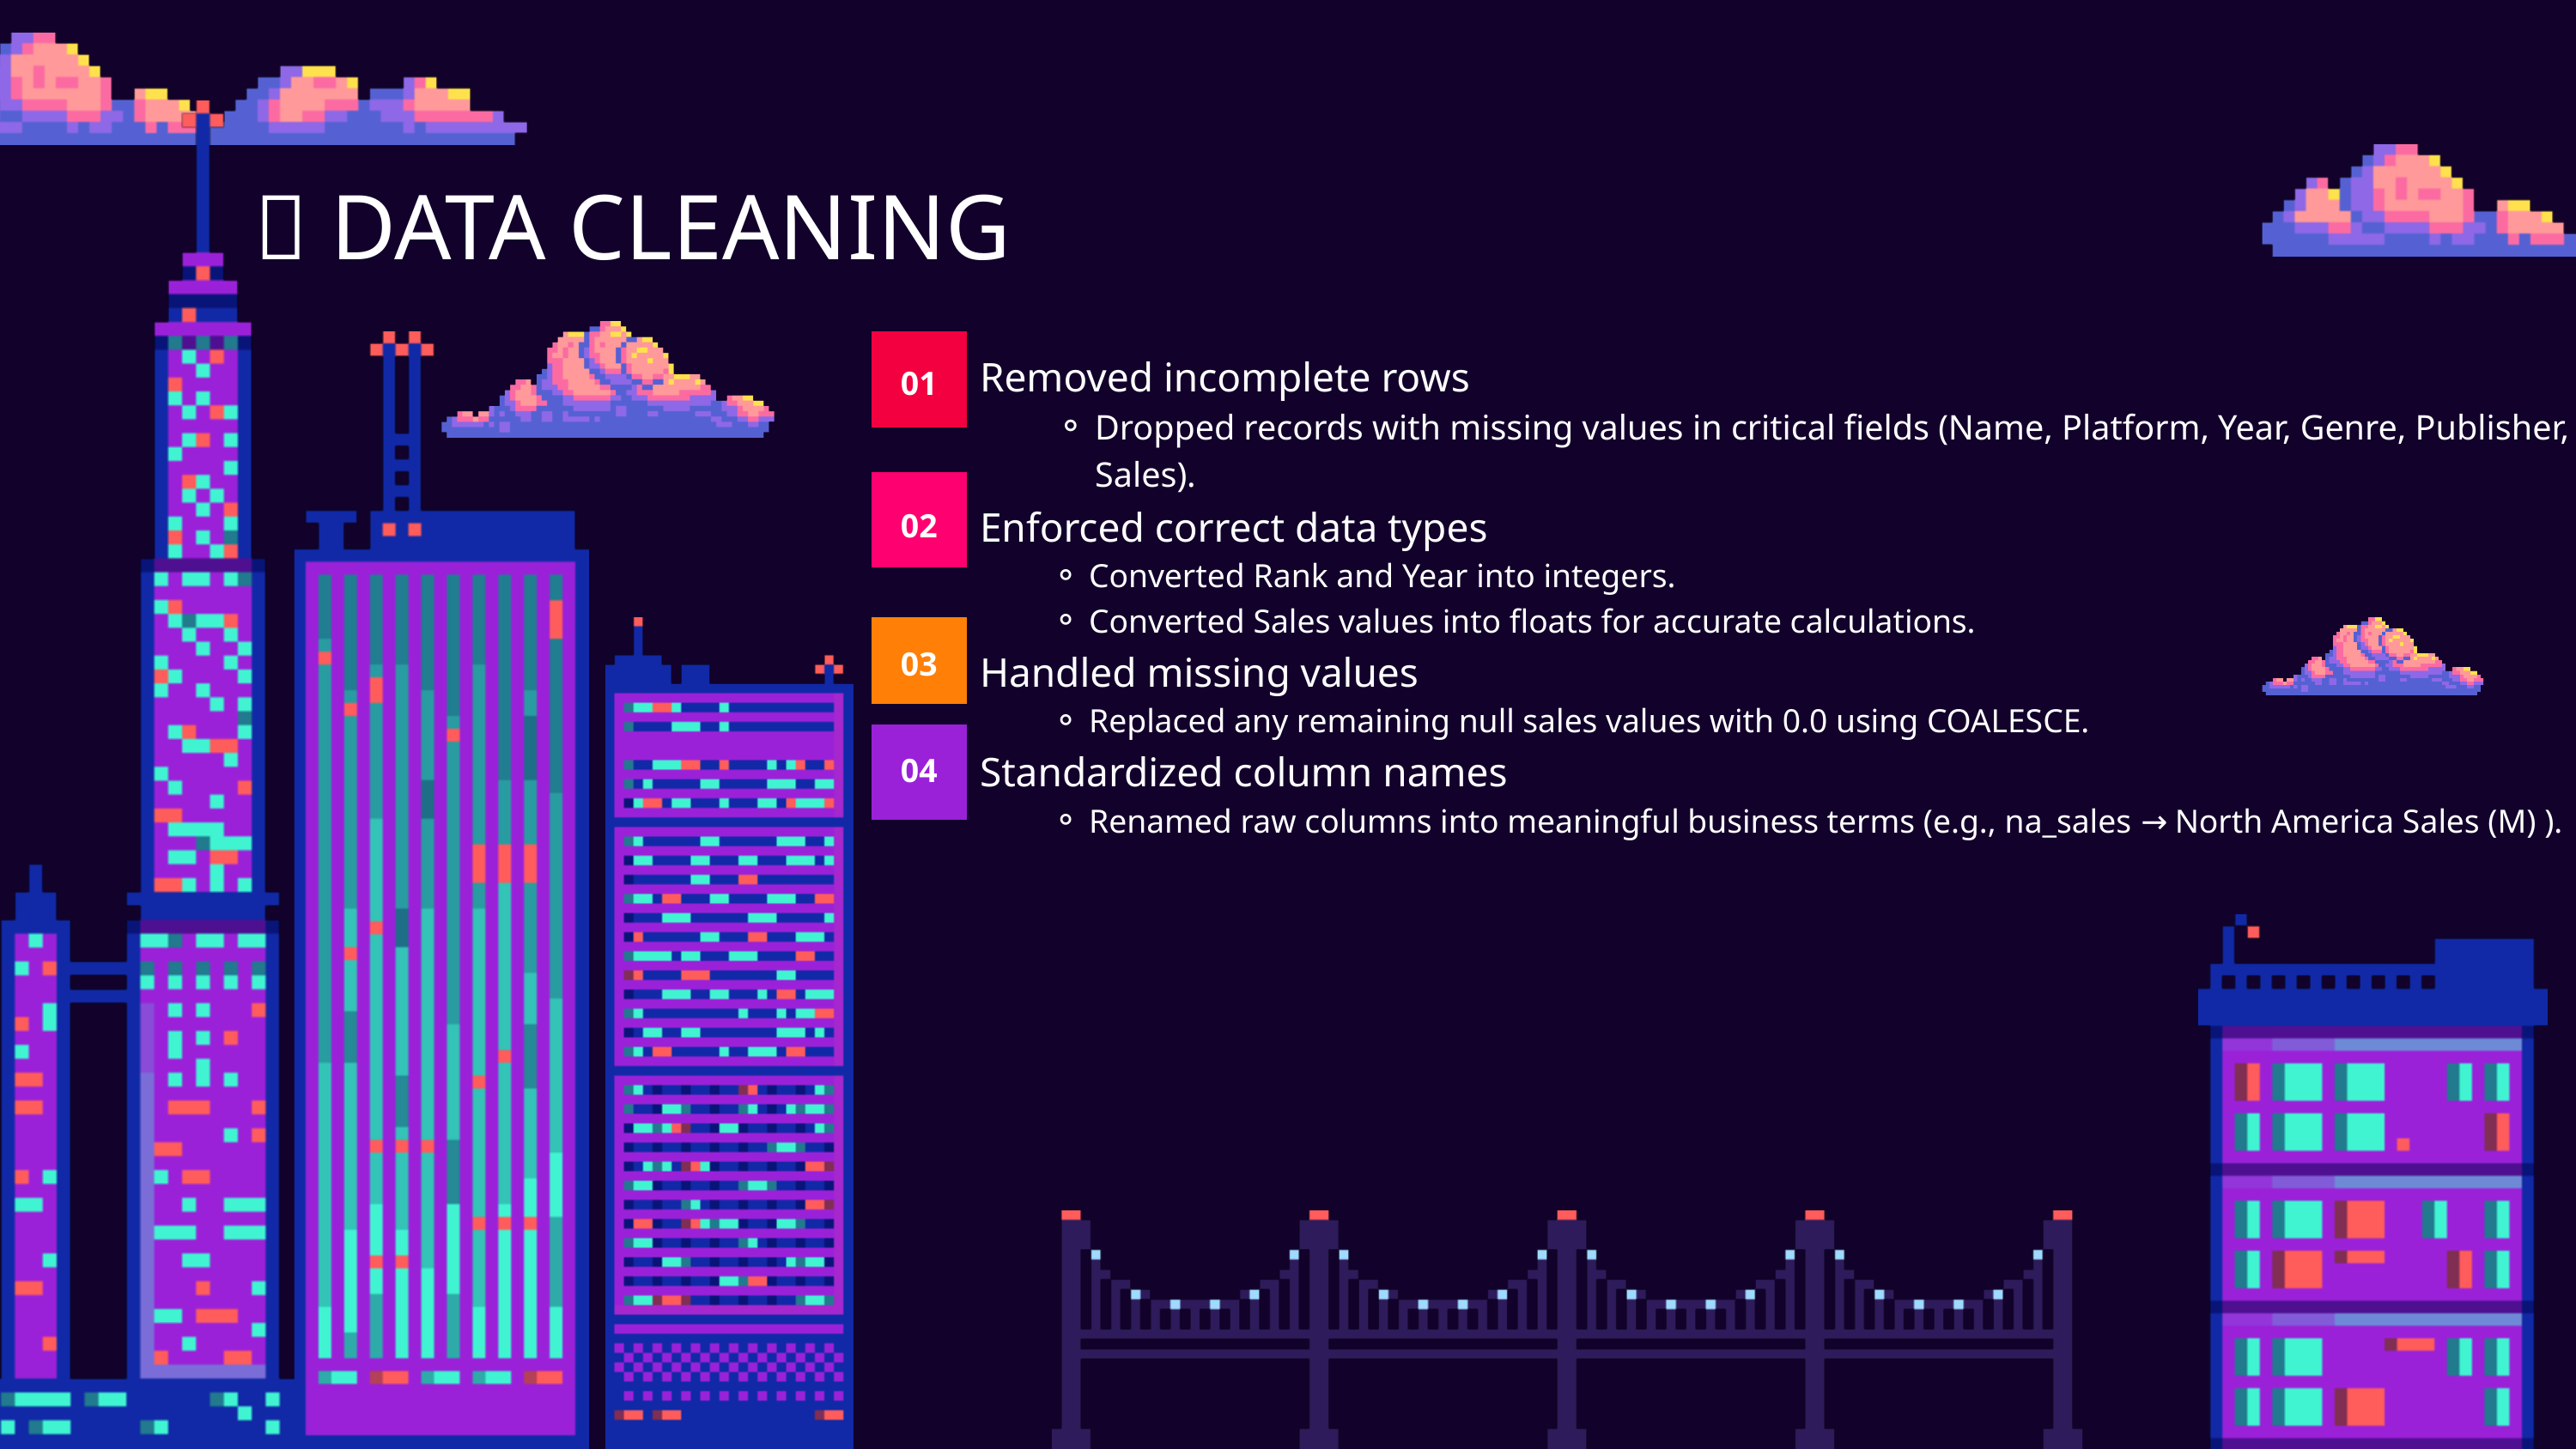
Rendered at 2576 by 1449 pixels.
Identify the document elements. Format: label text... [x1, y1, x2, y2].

text_box [294, 331, 590, 1449]
text_box [605, 617, 854, 1449]
text_box [2198, 914, 2548, 1449]
text_box [2262, 617, 2484, 695]
text_box Removed incomplete rows Dropped records with missing values in critical fields (Name, Platform, Year, Genre, Publisher, Sales). Enforced correct data types Converted Rank and Year into integers. Converted Sales values into floats for accurate calculations. Handled missing values Replaced any remaining null sales values with 0.0 using COALESCE. Standardized column names Renamed raw columns into meaningful business terms (e.g., na_sales → North America Sales (M) ). [980, 343, 2576, 885]
text_box [441, 321, 775, 438]
text_box [1052, 1210, 2083, 1449]
text_box [0, 33, 527, 145]
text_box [871, 617, 968, 705]
text_box [2262, 144, 2576, 257]
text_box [871, 331, 968, 427]
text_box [871, 724, 968, 821]
text_box [0, 100, 295, 1449]
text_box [871, 471, 968, 567]
text_box 🧹 DATA CLEANING [253, 152, 1366, 278]
